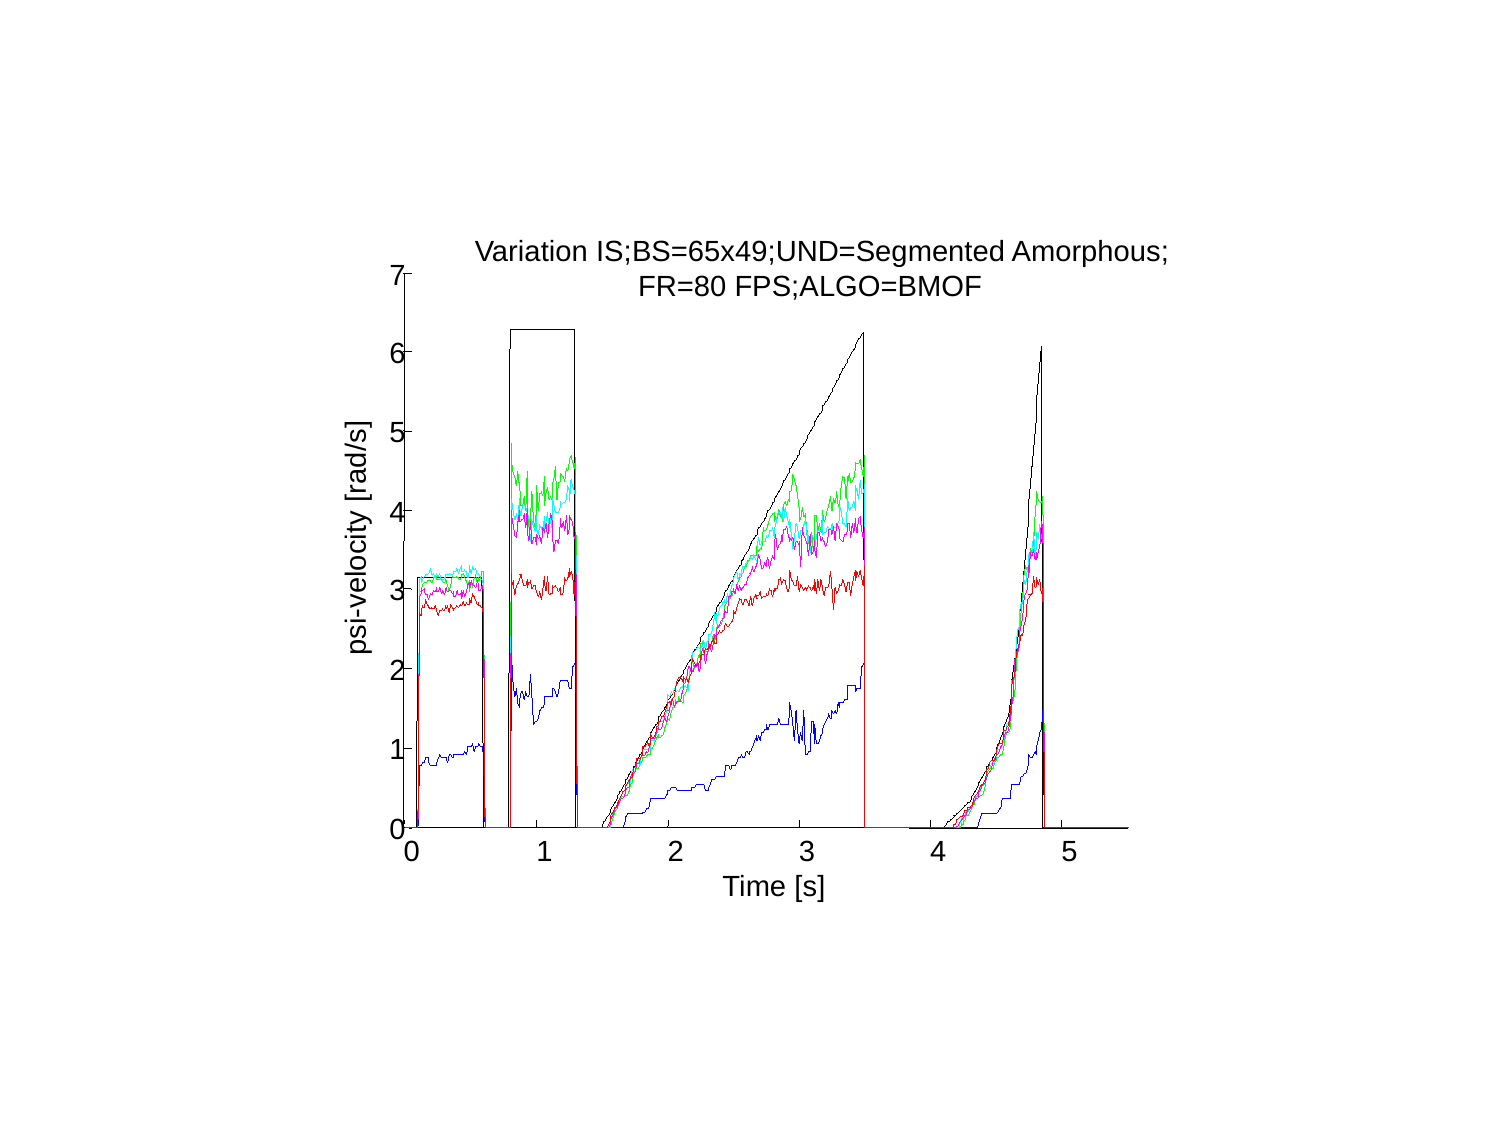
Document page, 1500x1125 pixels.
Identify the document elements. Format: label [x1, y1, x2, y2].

text_box [336, 232, 1205, 908]
